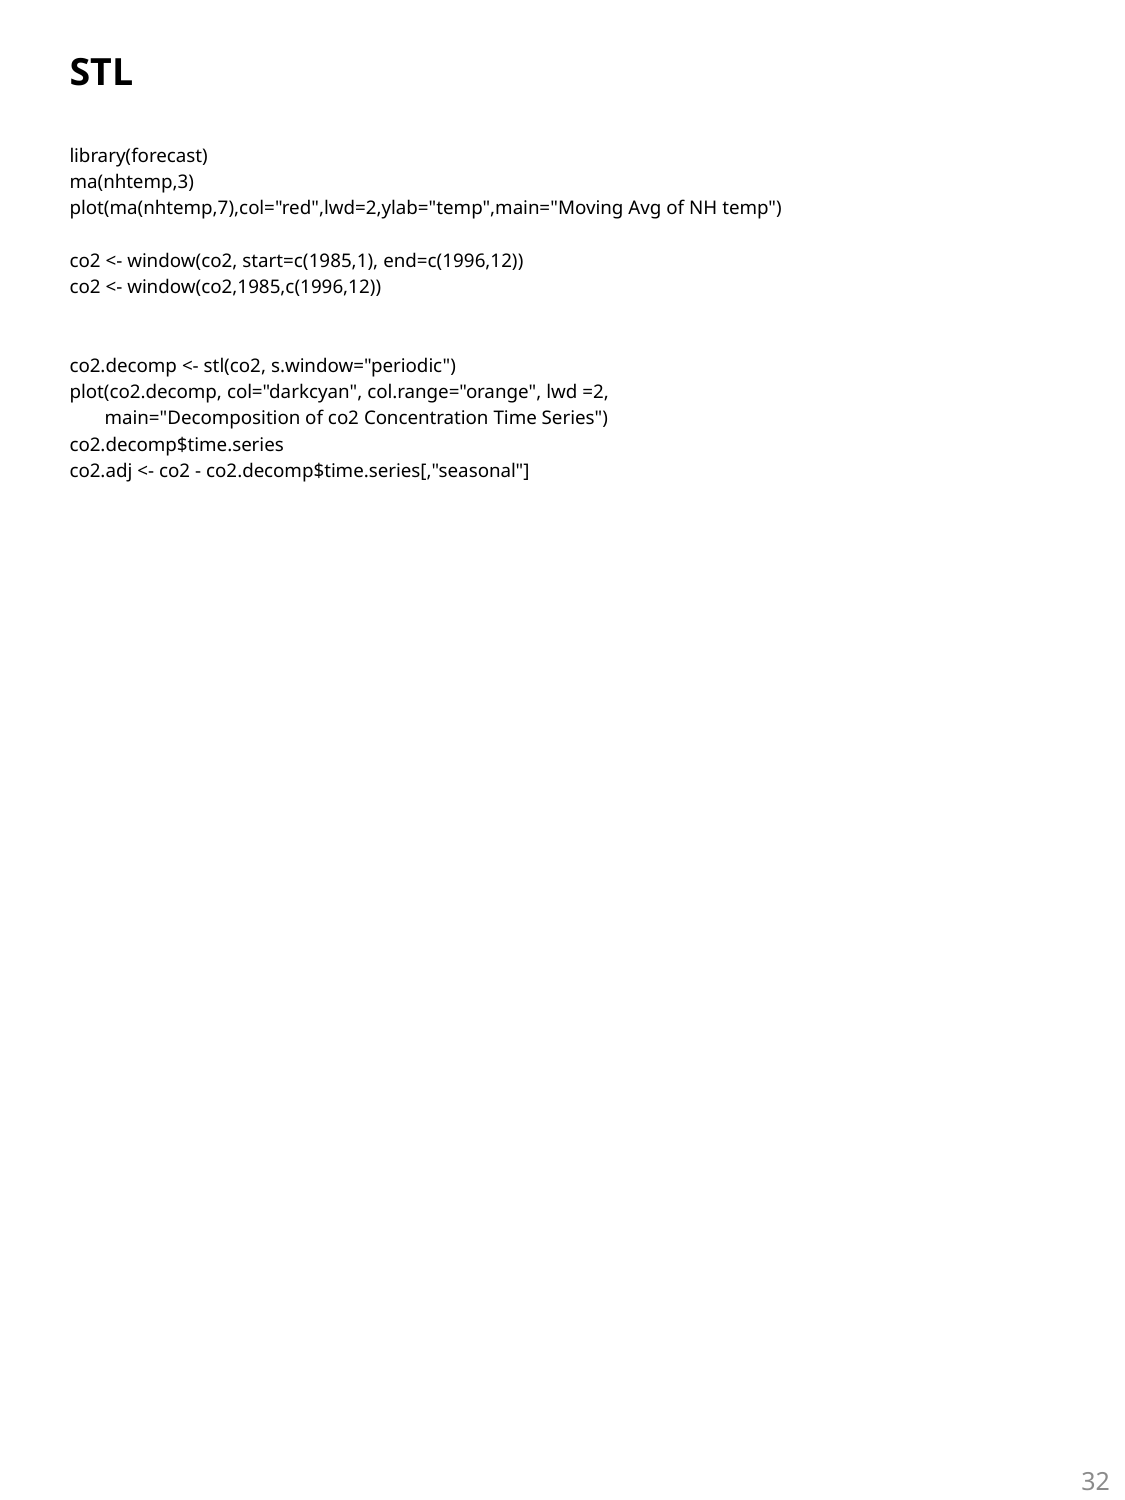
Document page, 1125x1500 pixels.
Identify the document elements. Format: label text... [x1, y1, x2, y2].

slide_number 32 [862, 1464, 1125, 1500]
title STL [54, 17, 1068, 124]
list library(forecast) ma(nhtemp,3) plot(ma(nhtemp,7),col="red",lwd=2,ylab="temp",main="Moving Avg of NH temp") co2 <- window(co2, start=c(1985,1), end=c(1996,12)) co2 <- window(co2,1985,c(1996,12)) co2.decomp <- stl(co2, s.window="periodic") plot(co2.decomp, col="darkcyan", col.range="orange", lwd =2, main="Decomposition of co2 Concentration Time Series") co2.decomp$time.series co2.adj <- co2 - co2.decomp$time.series[,"seasonal"] [54, 135, 1068, 1483]
